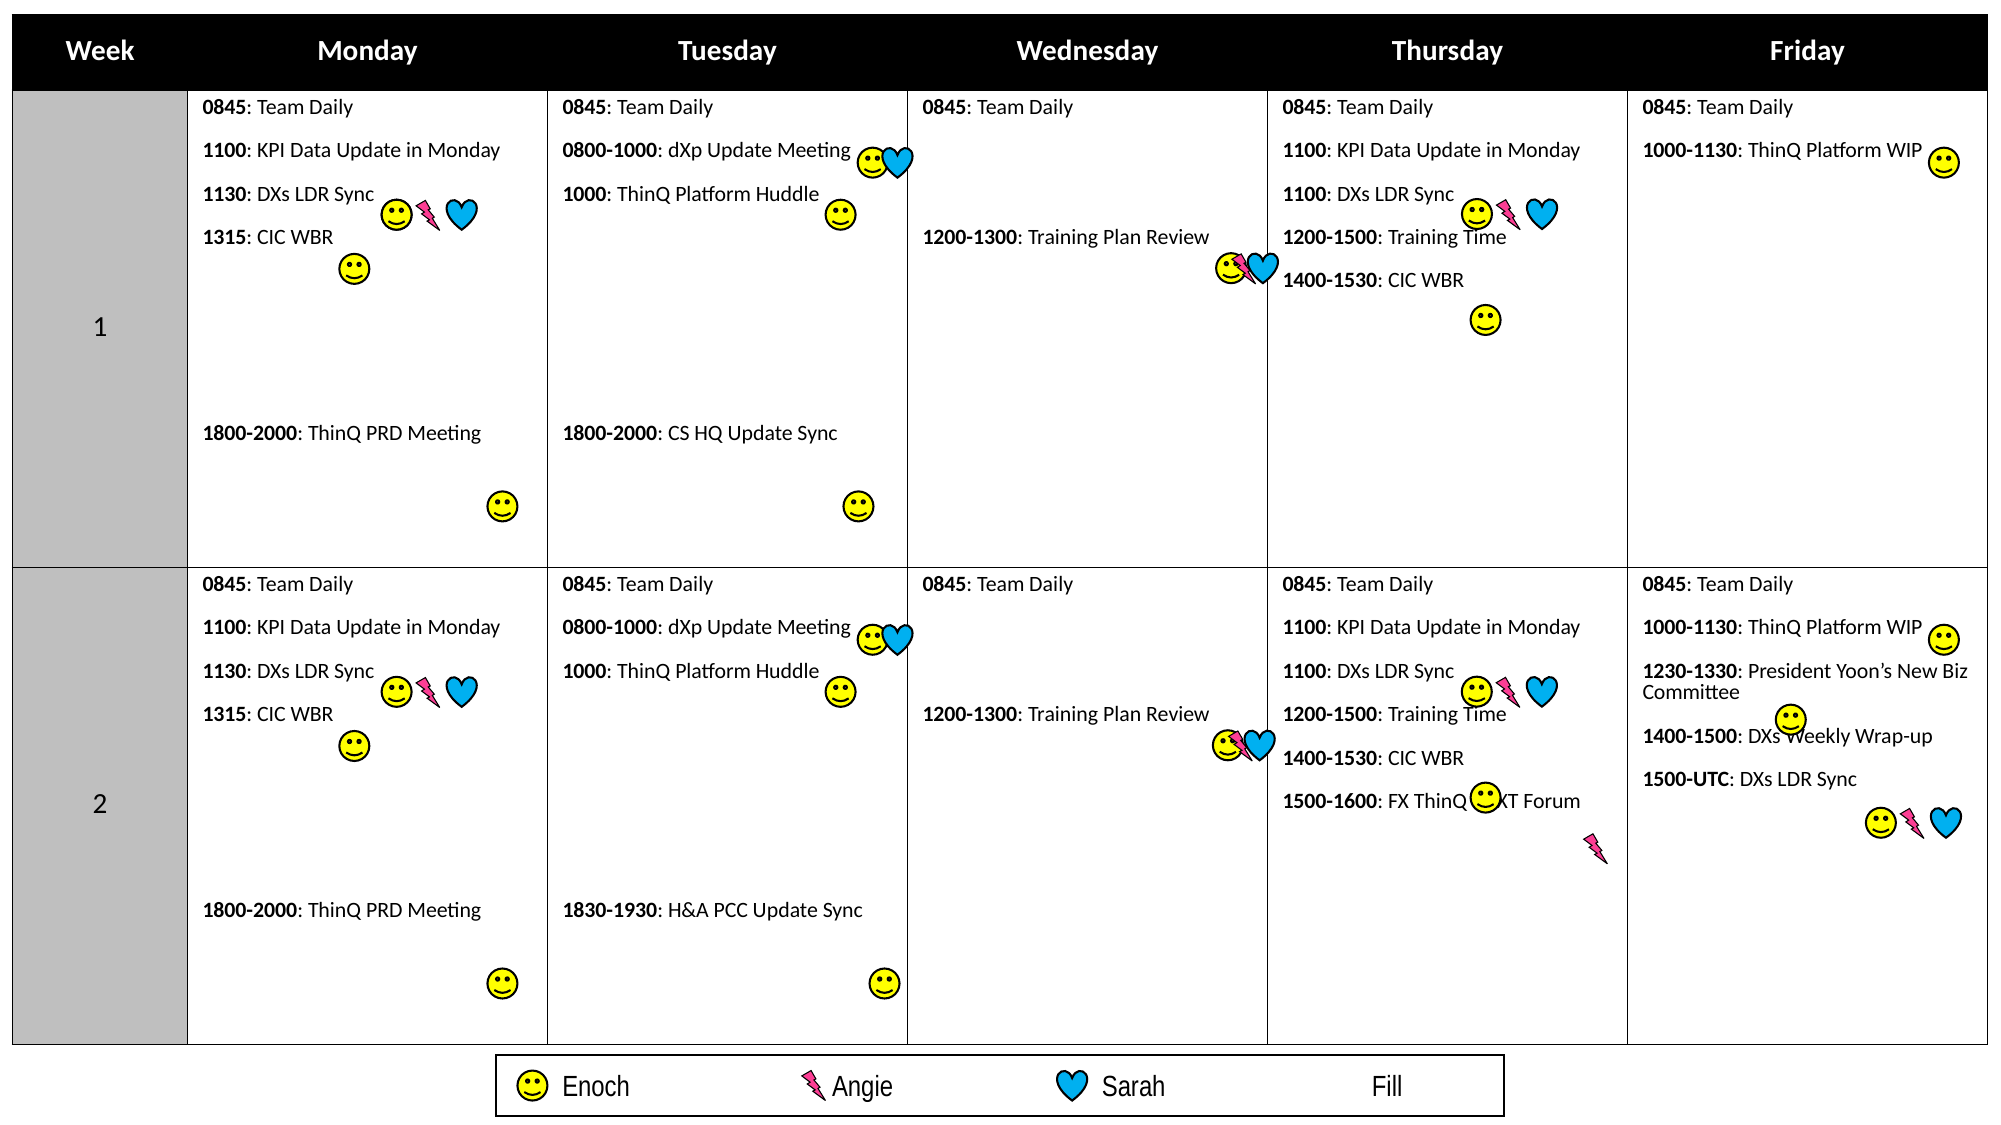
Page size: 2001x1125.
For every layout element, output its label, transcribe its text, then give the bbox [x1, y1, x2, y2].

text_box Angie [817, 1060, 958, 1111]
text_box [1581, 832, 1609, 865]
text_box Enoch [547, 1060, 689, 1111]
table_cell 0845: Team Daily 0800-1000: dXp Update Meeting 1000: ThinQ Platform Huddle 1800-2000: CS HQ Update Sync [548, 91, 907, 567]
table_cell 0845: Team Daily 1100: KPI Data Update in Monday 1130: DXs LDR Sync 1315: CIC WBR 1800-2000: ThinQ PRD Meeting [188, 91, 547, 567]
table_header Monday [188, 16, 547, 89]
text_box [824, 198, 857, 231]
text_box Fill [1357, 1060, 1498, 1111]
table_cell 0845: Team Daily 1100: KPI Data Update in Monday 1130: DXs LDR Sync 1315: CIC WBR 1800-2000: ThinQ PRD Meeting [188, 568, 547, 1044]
table_header Friday [1628, 16, 1987, 89]
table_cell 0845: Team Daily 1000-1130: ThinQ Platform WIP [1628, 91, 1987, 567]
text_box [842, 490, 875, 523]
text_box [799, 1069, 817, 1096]
text_box [338, 252, 371, 285]
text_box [1461, 676, 1557, 708]
table_cell 0845: Team Daily 1200-1300: Training Plan Review [908, 91, 1267, 567]
table_cell 0845: Team Daily 0800-1000: dXp Update Meeting 1000: ThinQ Platform Huddle 1830-1930: H&A PCC Update Sync [548, 568, 907, 1044]
text_box [380, 675, 413, 708]
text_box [1865, 807, 1961, 839]
text_box [868, 967, 901, 1000]
text_box [881, 147, 914, 179]
text_box [824, 675, 857, 708]
table_header Week [13, 16, 187, 89]
text_box [338, 729, 371, 763]
table_cell 1 [13, 91, 187, 567]
text_box [1056, 1069, 1087, 1102]
table_cell 0845: Team Daily 1200-1300: Training Plan Review [908, 568, 1267, 1044]
table_cell 2 [13, 568, 187, 1044]
text_box [856, 623, 887, 656]
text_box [1461, 198, 1558, 230]
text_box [381, 199, 477, 231]
text_box [1469, 303, 1502, 337]
text_box [1927, 623, 1960, 656]
text_box [486, 967, 519, 1000]
text_box [1927, 146, 1960, 179]
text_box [1212, 730, 1275, 761]
text_box [495, 1054, 1505, 1117]
text_box [486, 490, 519, 523]
text_box [414, 676, 441, 709]
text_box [1216, 253, 1278, 284]
table_header Tuesday [548, 16, 907, 89]
text_box [516, 1069, 547, 1102]
text_box [856, 146, 887, 179]
table_cell 0845: Team Daily 1100: KPI Data Update in Monday 1100: DXs LDR Sync 1200-1500: Training Time 1400-1530: CIC WBR 1500-1600: FX ThinQ NEXT Forum [1268, 568, 1627, 1044]
table_header Thursday [1268, 16, 1627, 89]
table_cell 0845: Team Daily 1100: KPI Data Update in Monday 1100: DXs LDR Sync 1200-1500: Training Time 1400-1530: CIC WBR [1268, 91, 1627, 567]
table_header Wednesday [908, 16, 1267, 89]
text_box [1774, 703, 1807, 736]
text_box [881, 624, 914, 657]
text_box [1469, 781, 1502, 814]
text_box [445, 676, 478, 709]
text_box Sarah [1087, 1060, 1228, 1111]
table_cell 0845: Team Daily 1000-1130: ThinQ Platform WIP 1230-1330: President Yoon’s New Biz Committee 1400-1500: DXs Weekly Wrap-up 1500-UTC: DXs LDR Sync [1628, 568, 1987, 1044]
